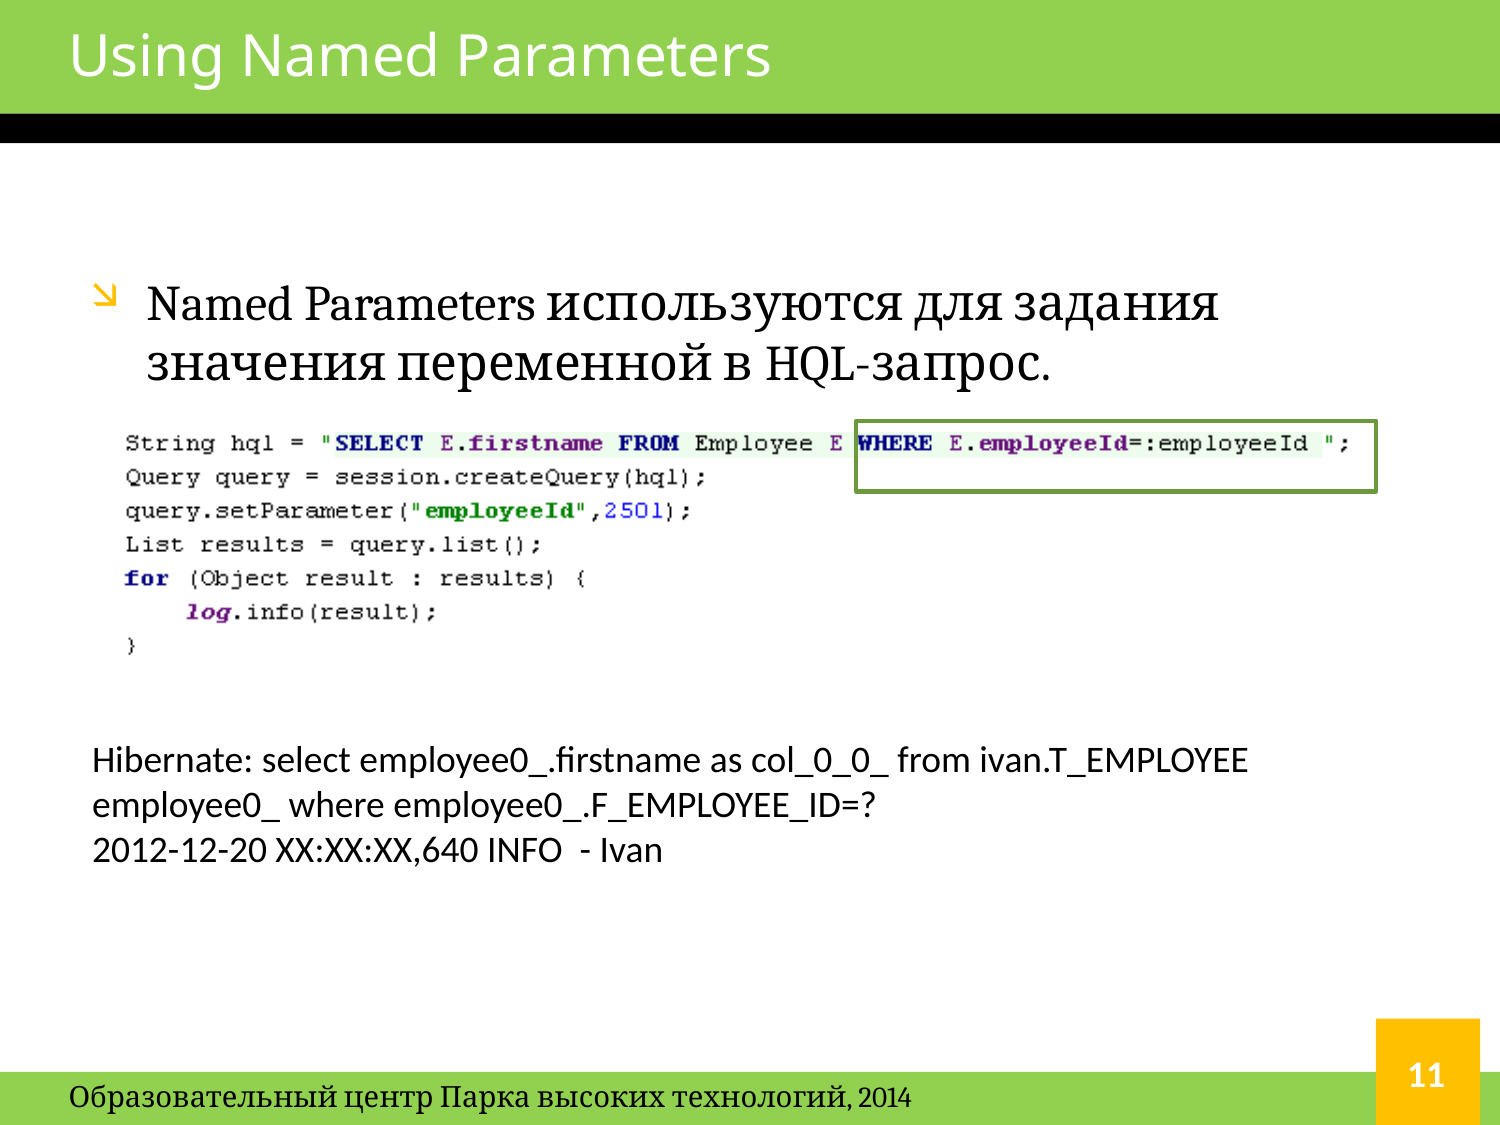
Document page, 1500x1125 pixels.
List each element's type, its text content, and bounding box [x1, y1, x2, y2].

title Using Named Parameters [53, 7, 1404, 100]
text_box Hibernate: select employee0_.firstname as col_0_0_ from ivan.T_EMPLOYEE employee0_ where employee0_.F_EMPLOYEE_ID=? 2012-12-20 XX:XX:XX,640 INFO - Ivan [77, 727, 1424, 878]
text_box [854, 419, 1378, 430]
slide_number 11 [1373, 1042, 1480, 1103]
picture [88, 432, 1425, 658]
list Named Parameters используются для задания значения переменной в HQL-запрос. [75, 262, 1425, 421]
